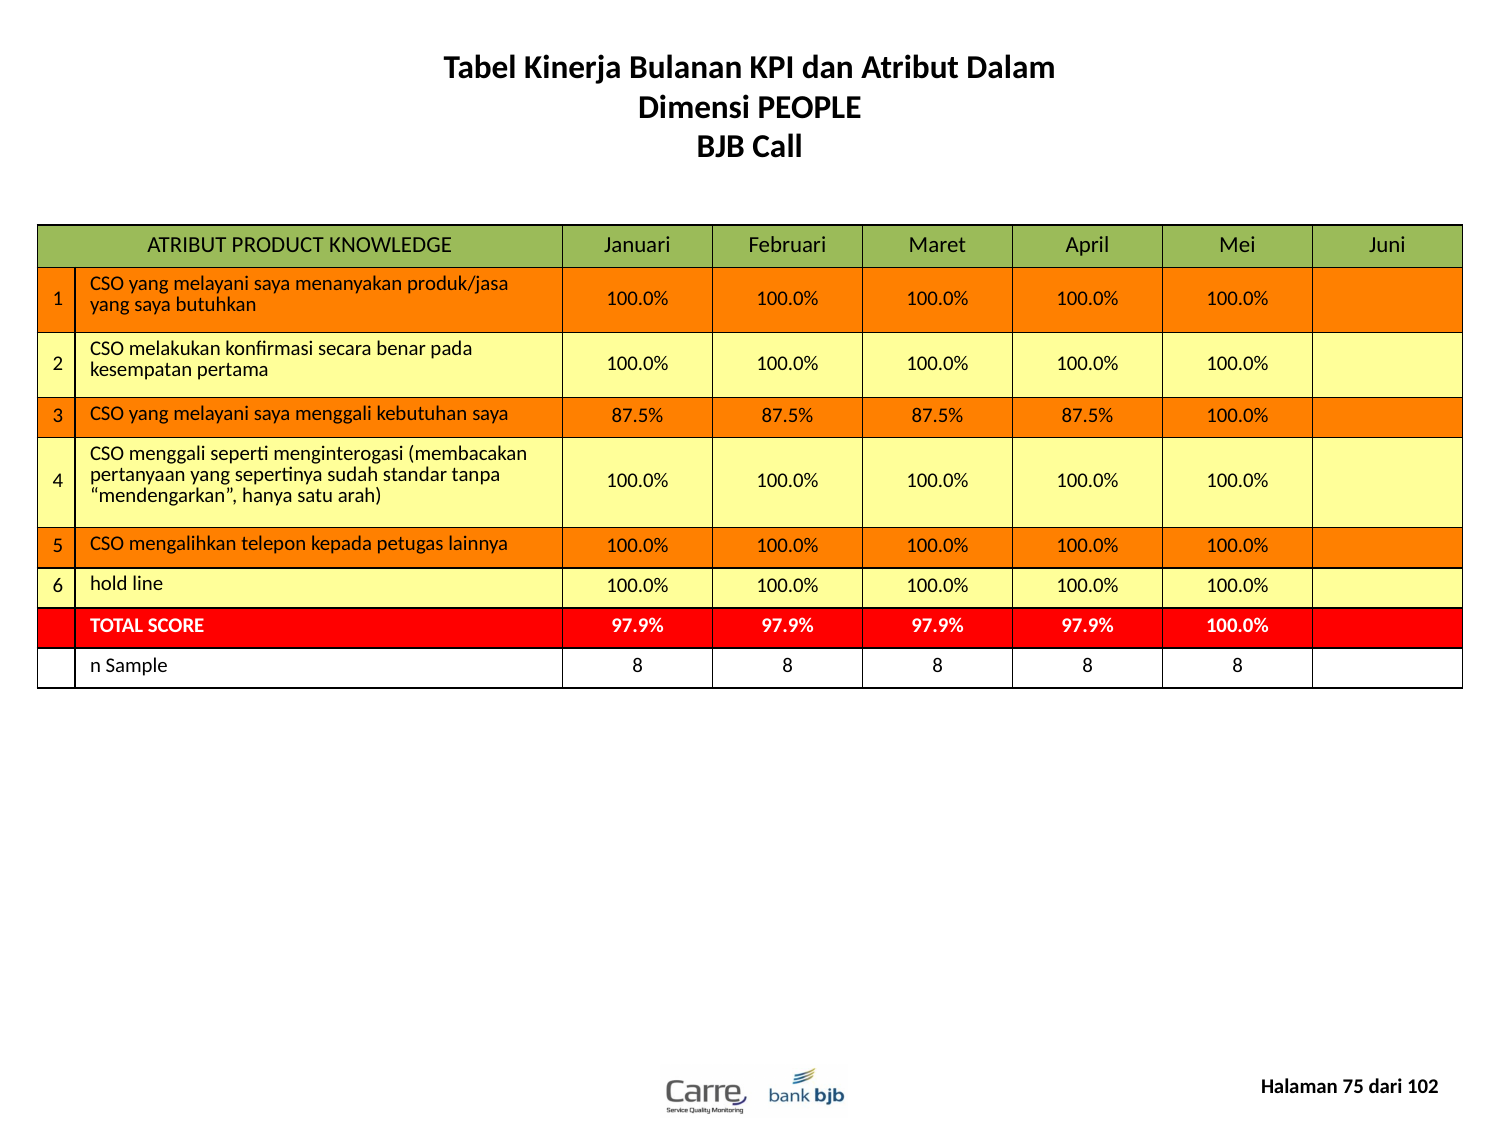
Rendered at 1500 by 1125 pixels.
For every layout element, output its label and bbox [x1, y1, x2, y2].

table_cell [713, 438, 862, 527]
picture [659, 1064, 848, 1118]
table_cell [863, 398, 1012, 437]
table_cell [1313, 268, 1462, 332]
table_header [563, 226, 712, 267]
table_cell [1163, 333, 1312, 397]
table_cell [563, 609, 712, 647]
table_cell [563, 569, 712, 607]
table_cell [863, 333, 1012, 397]
table_cell [1313, 569, 1462, 607]
table_cell [38, 569, 74, 607]
table_cell [1313, 398, 1462, 437]
table_cell [76, 398, 562, 437]
table_cell [1163, 609, 1312, 647]
table_cell [563, 268, 712, 332]
table_cell [1013, 333, 1162, 397]
table_cell [38, 268, 74, 332]
table_cell [863, 609, 1012, 647]
table_cell [1313, 649, 1462, 687]
table_cell [1013, 268, 1162, 332]
table_cell [76, 569, 562, 607]
table_cell [38, 528, 74, 567]
table_cell [1163, 438, 1312, 527]
text_box [1246, 1065, 1454, 1105]
table_cell [1163, 569, 1312, 607]
text_box [428, 37, 1072, 172]
table_header [1013, 226, 1162, 267]
table_header [1163, 226, 1312, 267]
table_cell [76, 268, 562, 332]
table_cell [76, 528, 562, 567]
table_cell [563, 438, 712, 527]
table_cell [38, 609, 74, 647]
table_cell [38, 333, 74, 397]
table_cell [76, 649, 562, 687]
table_cell [1313, 438, 1462, 527]
table_cell [38, 398, 74, 437]
table_cell [76, 333, 562, 397]
table_cell [713, 528, 862, 567]
table_cell [1013, 649, 1162, 687]
table_cell [38, 649, 74, 687]
table_cell [863, 268, 1012, 332]
table_cell [713, 333, 862, 397]
table_cell [1013, 438, 1162, 527]
table_cell [713, 569, 862, 607]
table_cell [1313, 333, 1462, 397]
table_cell [863, 649, 1012, 687]
table_cell [563, 528, 712, 567]
table_cell [1013, 398, 1162, 437]
table_cell [1163, 268, 1312, 332]
table_cell [713, 398, 862, 437]
table_cell [713, 649, 862, 687]
table_cell [1313, 609, 1462, 647]
table_header [713, 226, 862, 267]
table_cell [76, 609, 562, 647]
table_cell [1163, 649, 1312, 687]
table_cell [563, 333, 712, 397]
table_cell [1163, 398, 1312, 437]
table_cell [1163, 528, 1312, 567]
table_cell [713, 268, 862, 332]
table_header [863, 226, 1012, 267]
table_cell [1013, 609, 1162, 647]
table_cell [563, 398, 712, 437]
table_cell [713, 609, 862, 647]
table_cell [863, 438, 1012, 527]
table_cell [563, 649, 712, 687]
table_cell [38, 438, 74, 527]
table_header [38, 226, 562, 267]
table_cell [1013, 569, 1162, 607]
table_cell [863, 528, 1012, 567]
table_cell [1313, 528, 1462, 567]
table_cell [76, 438, 562, 527]
table_cell [1013, 528, 1162, 567]
table_header [1313, 226, 1462, 267]
table_cell [863, 569, 1012, 607]
